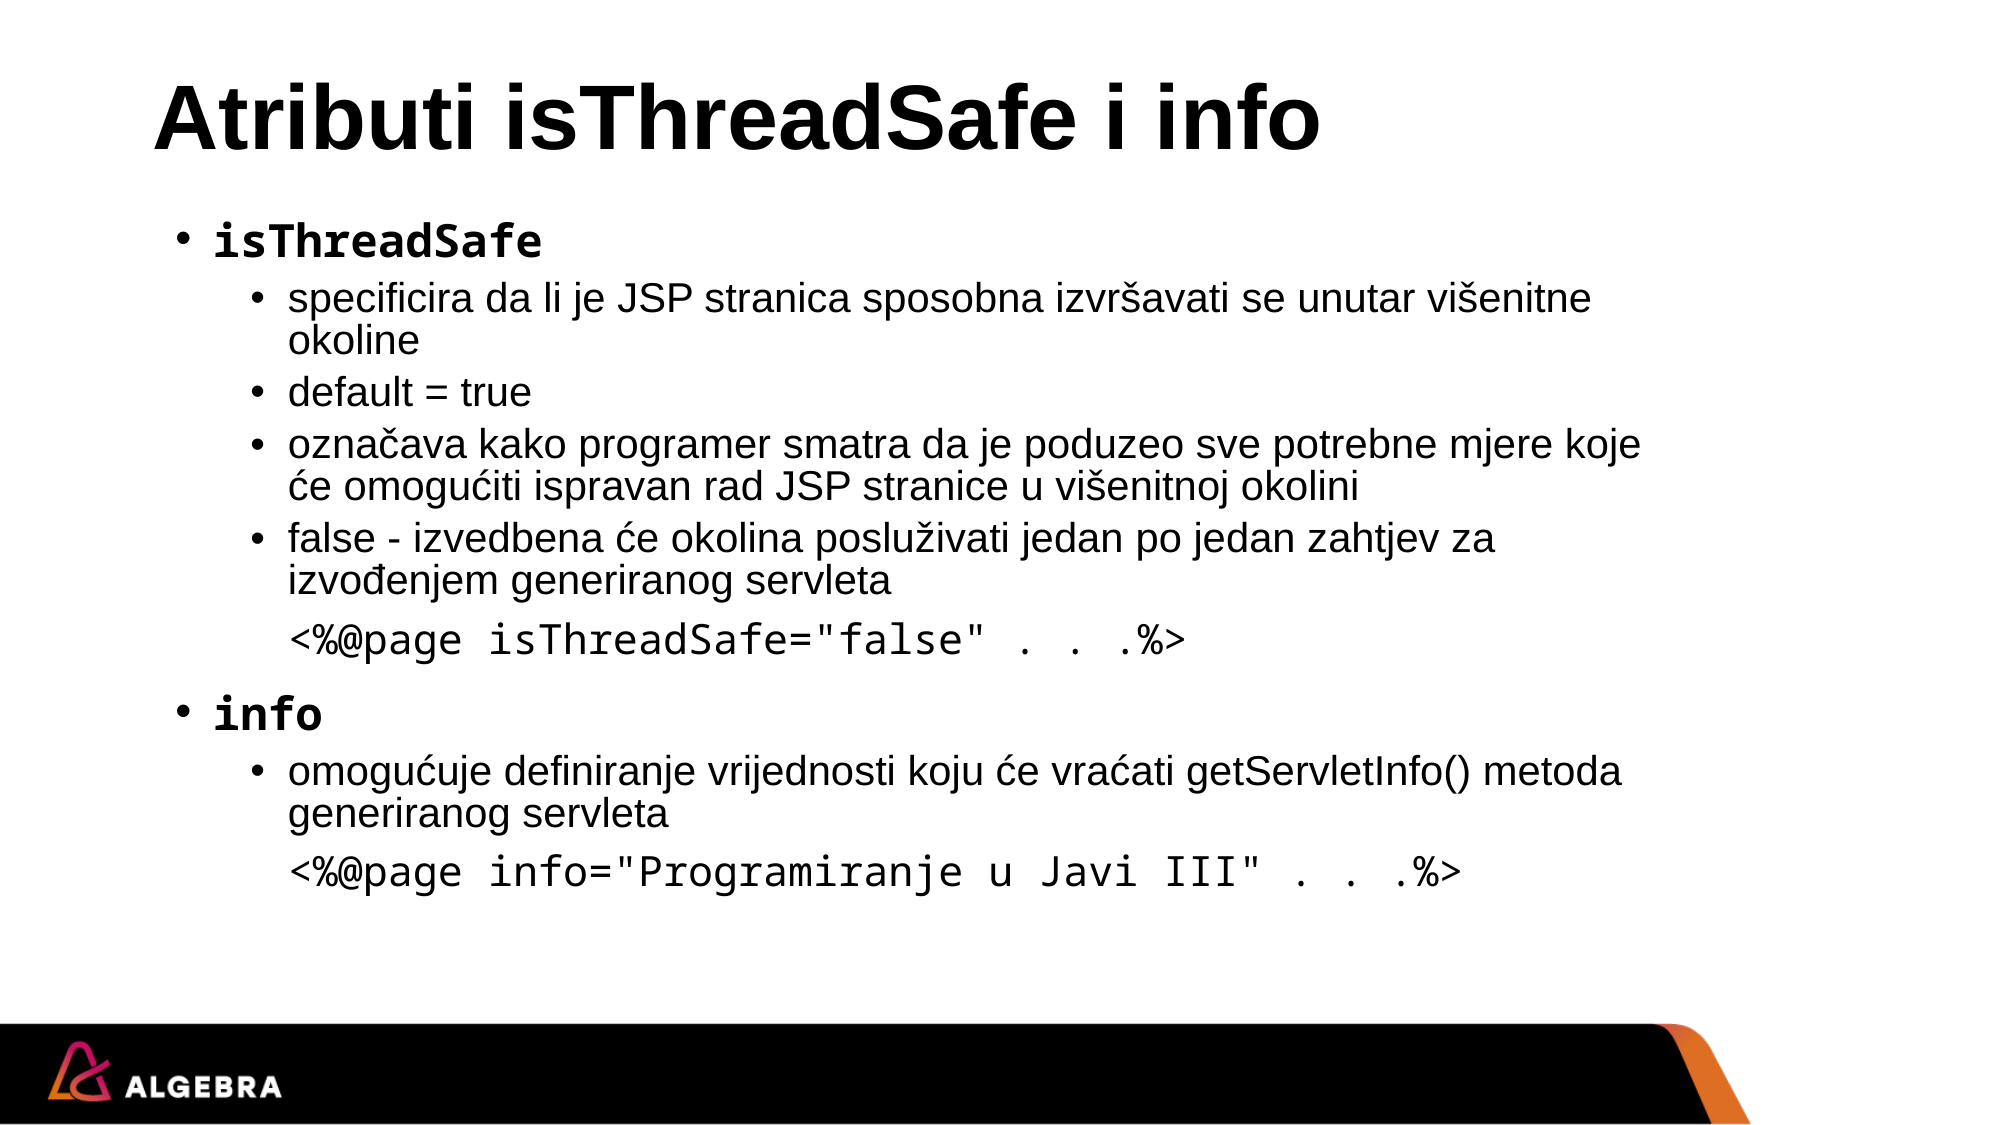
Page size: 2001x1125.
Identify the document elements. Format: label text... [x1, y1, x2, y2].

title Atributi isThreadSafe i info [137, 59, 1863, 185]
picture [0, 1023, 1958, 1125]
list isThreadSafe specificira da li je JSP stranica sposobna izvršavati se unutar višenitne okoline default = true označava kako programer smatra da je poduzeo sve potrebne mjere koje će omogućiti ispravan rad JSP stranice u višenitnoj okolini false - izvedbena će okolina posluživati jedan po jedan zahtjev za izvođenjem generiranog servleta <%@page isThreadSafe="false" . . .%> info omogućuje definiranje vrijednosti koju će vraćati getServletInfo() metoda generiranog servleta <%@page info="Programiranje u Javi III" . . .%> [160, 204, 1711, 917]
